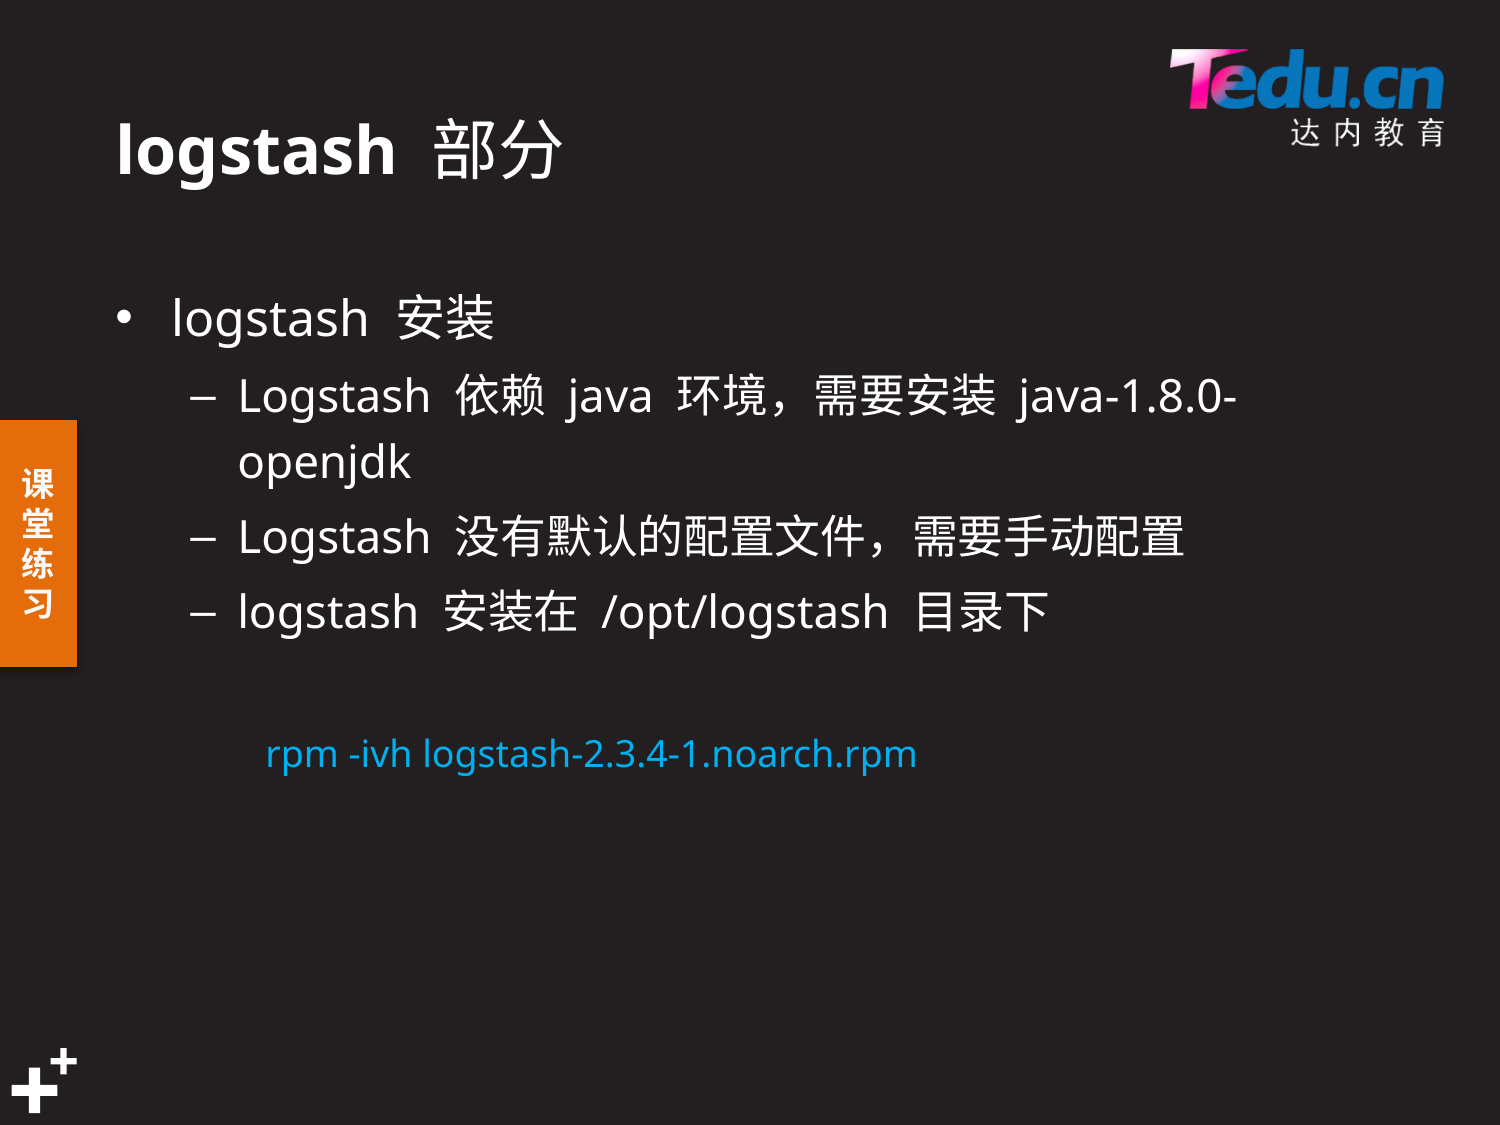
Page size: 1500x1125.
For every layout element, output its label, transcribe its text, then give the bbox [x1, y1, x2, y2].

picture [1157, 35, 1459, 162]
list logstash 安装 Logstash 依赖 java 环境，需要安装 java-1.8.0-openjdk Logstash 没有默认的配置文件，需要手动配置 logstash 安装在 /opt/logstash 目录下 rpm -ivh logstash-2.3.4-1.noarch.rpm [100, 267, 1349, 788]
title logstash 部分 [100, 89, 1211, 207]
